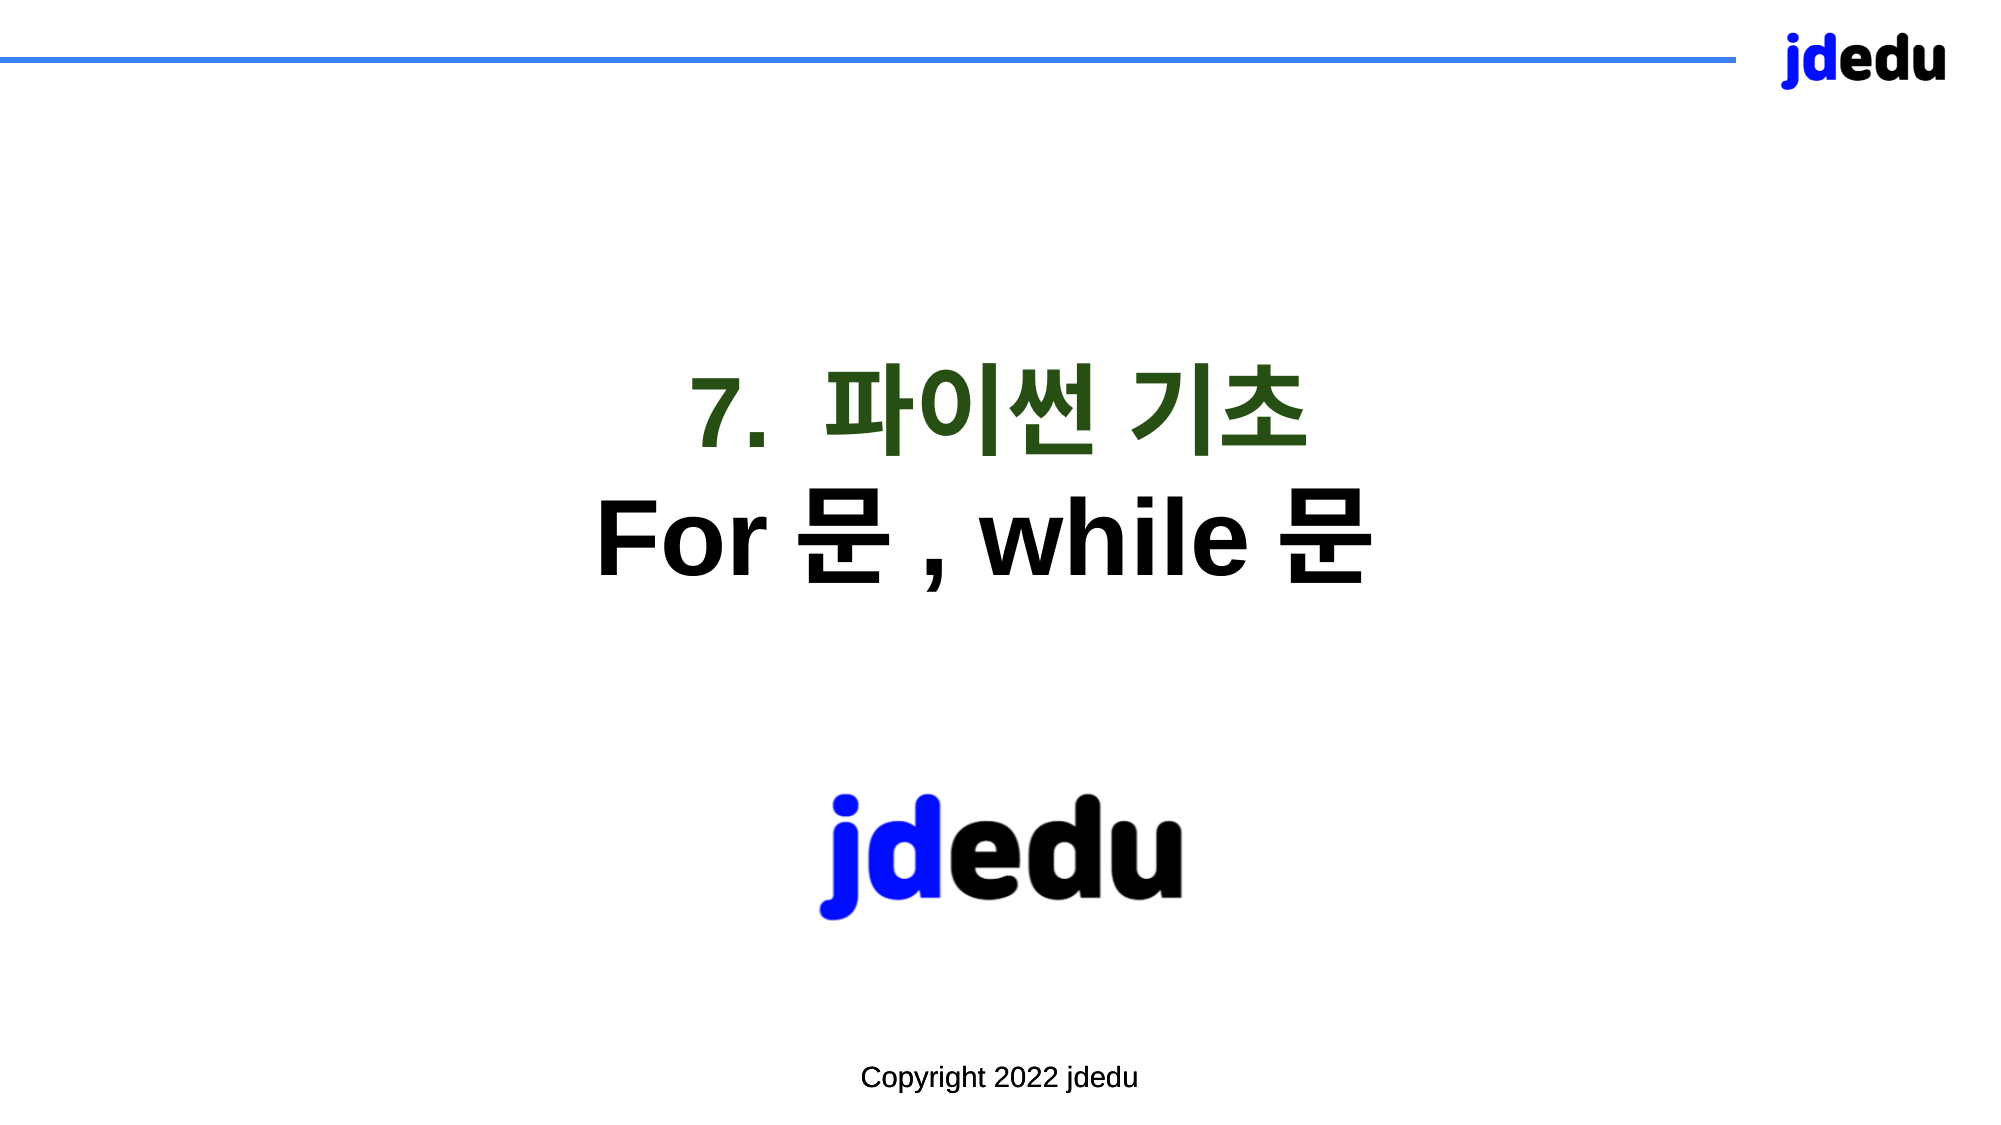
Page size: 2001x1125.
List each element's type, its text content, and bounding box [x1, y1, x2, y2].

title 7. 파이썬 기초 For문, while문 [301, 162, 1699, 612]
picture [1764, 21, 1961, 99]
picture [782, 769, 1218, 941]
